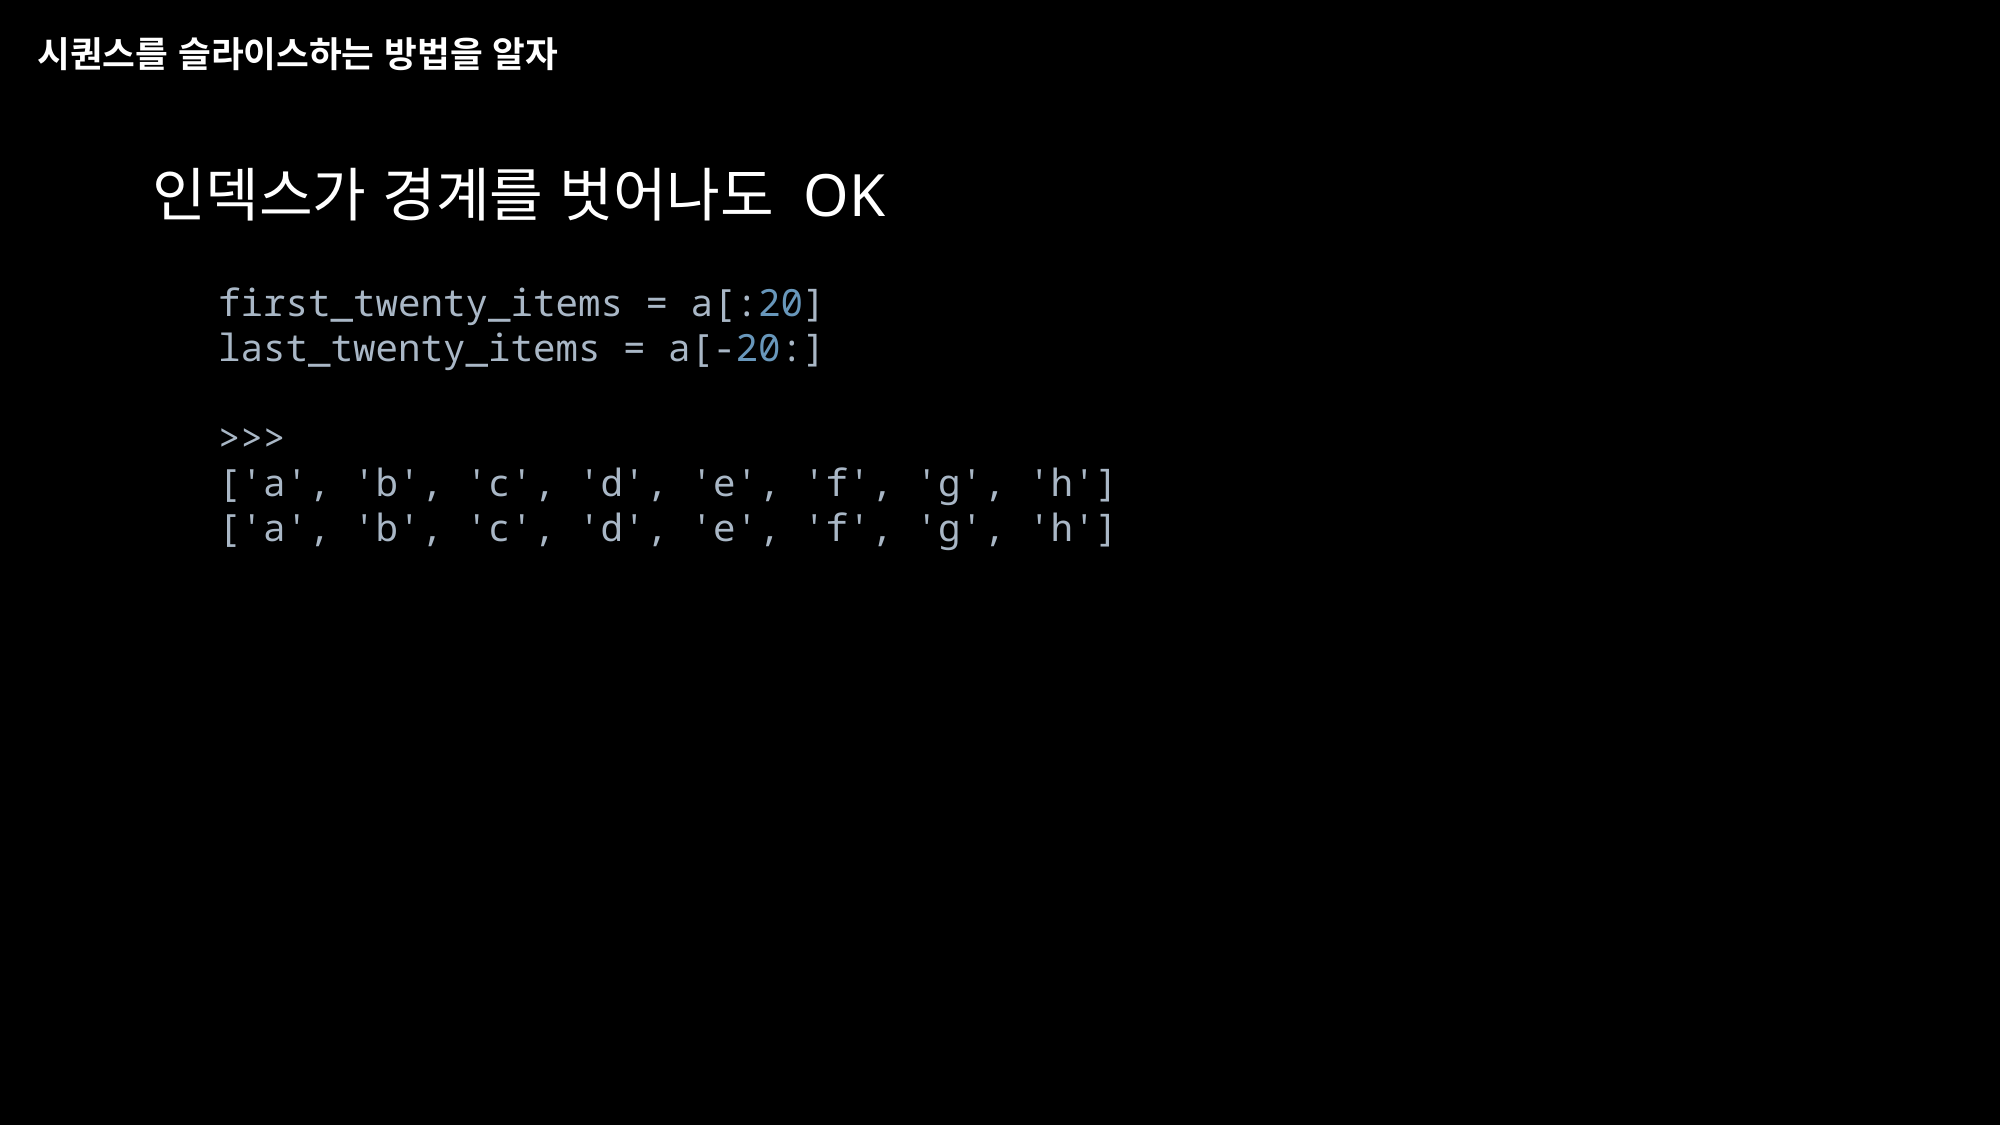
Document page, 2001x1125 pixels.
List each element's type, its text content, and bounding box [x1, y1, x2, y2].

title 시퀀스를 슬라이스하는 방법을 알자 [22, 28, 1748, 83]
text_box first_twenty_items = a[:20] last_twenty_items = a[-20:] >>> ['a', 'b', 'c', 'd', 'e', 'f', 'g', 'h'] ['a', 'b', 'c', 'd', 'e', 'f', 'g', 'h'] [203, 271, 1134, 557]
list 인덱스가 경계를 벗어나도 OK [137, 158, 1863, 1014]
